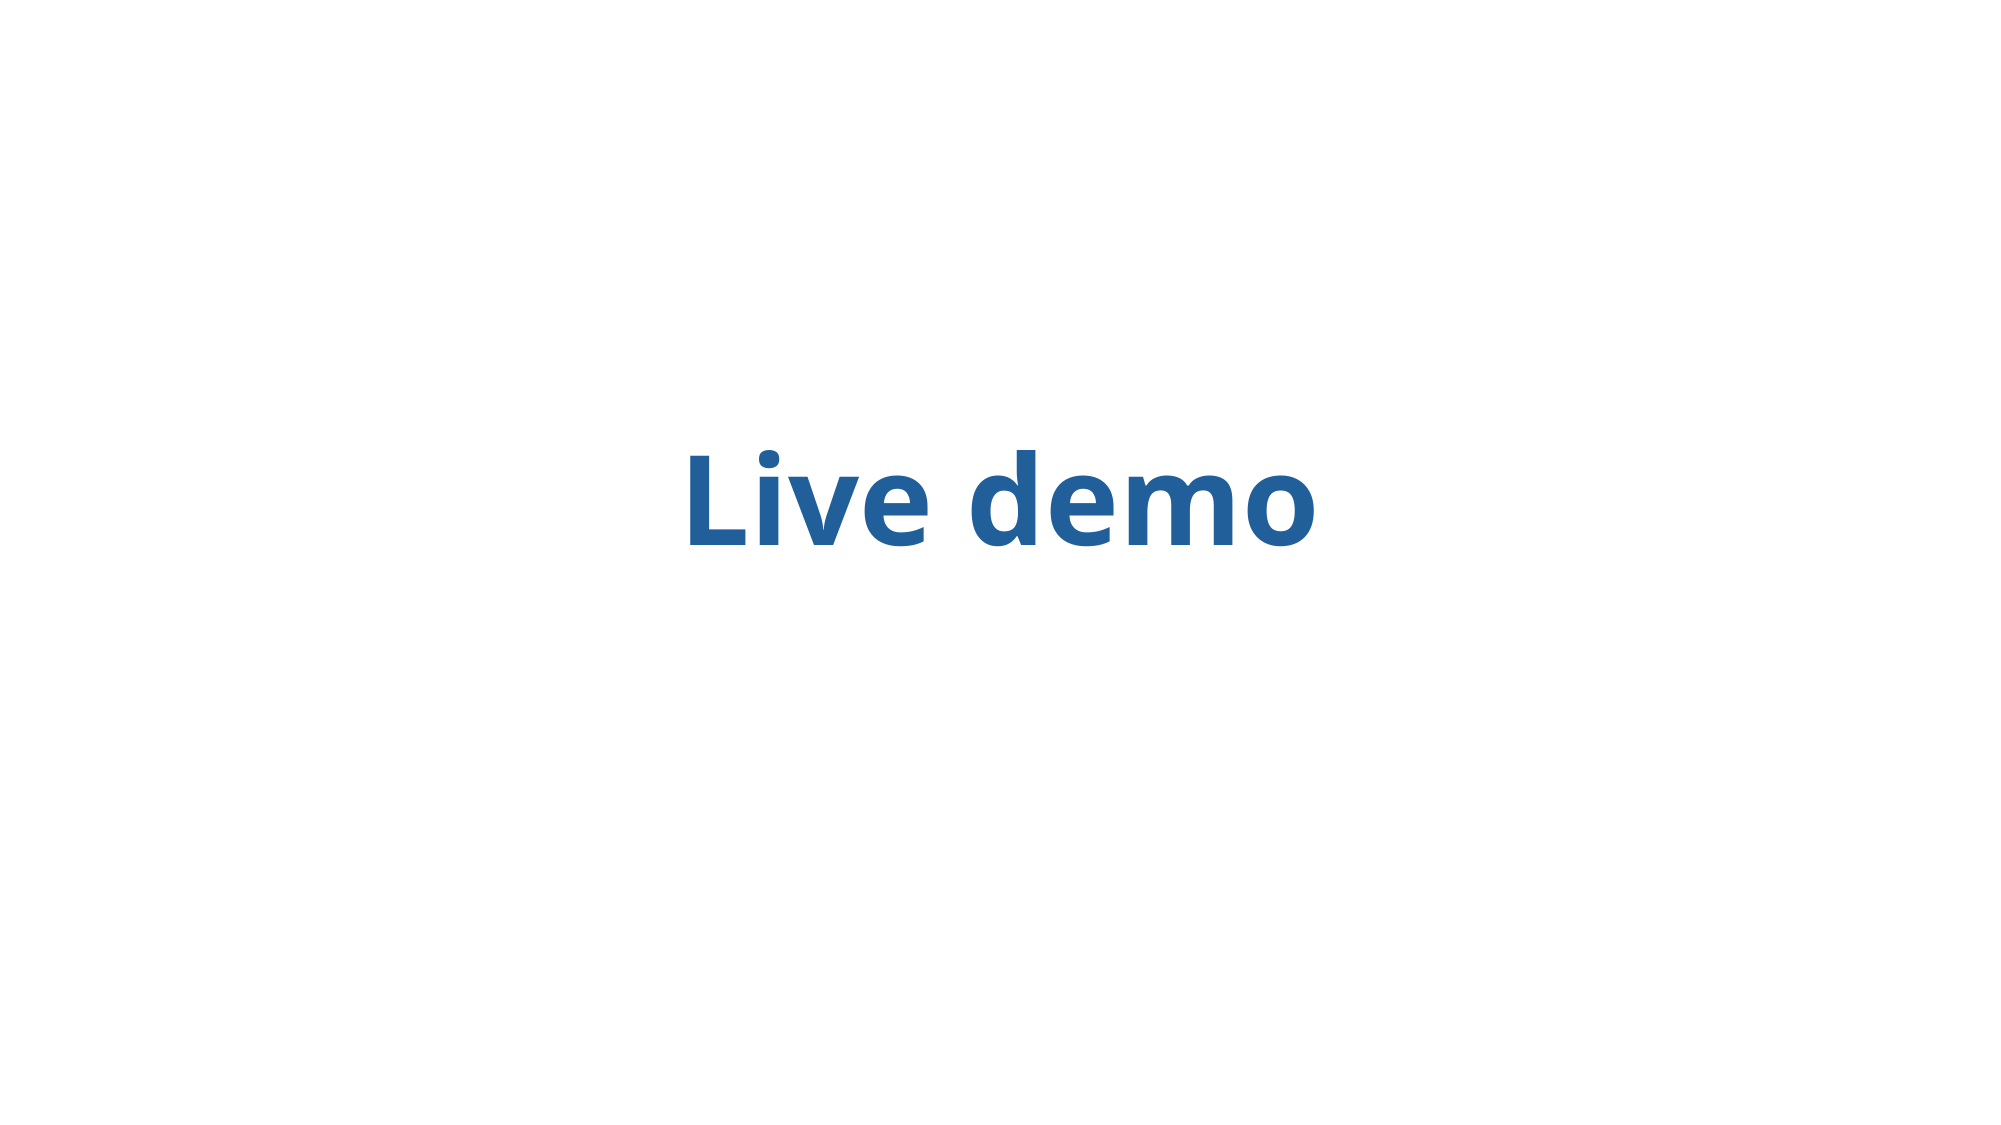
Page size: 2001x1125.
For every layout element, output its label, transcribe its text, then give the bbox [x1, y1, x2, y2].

title Live demo [487, 430, 1513, 581]
